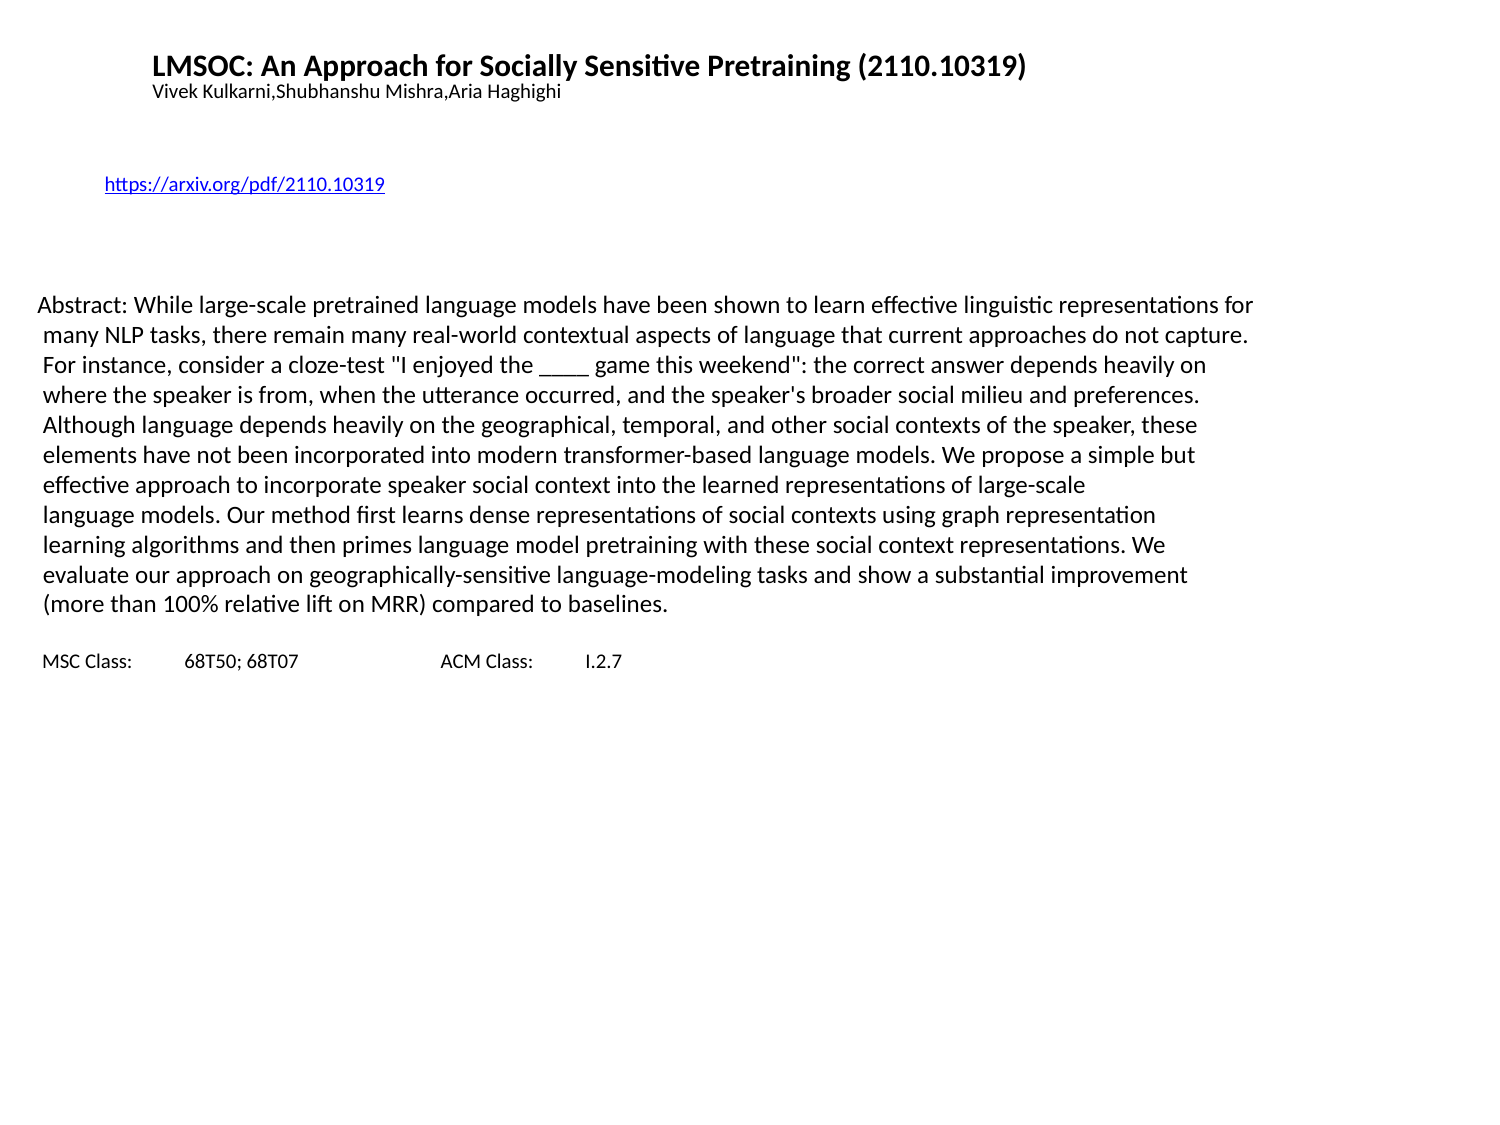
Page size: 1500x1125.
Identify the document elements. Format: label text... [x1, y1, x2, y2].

text_box Abstract: While large-scale pretrained language models have been shown to learn effective linguistic representations for many NLP tasks, there remain many real-world contextual aspects of language that current approaches do not capture. For instance, consider a cloze-test "I enjoyed the ____ game this weekend": the correct answer depends heavily on where the speaker is from, when the utterance occurred, and the speaker's broader social milieu and preferences. Although language depends heavily on the geographical, temporal, and other social contexts of the speaker, these elements have not been incorporated into modern transformer-based language models. We propose a simple but effective approach to incorporate speaker social context into the learned representations of large-scale language models. Our method first learns dense representations of social contexts using graph representation learning algorithms and then primes language model pretraining with these social context representations. We evaluate our approach on geographically-sensitive language-modeling tasks and show a substantial improvement (more than 100% relative lift on MRR) compared to baselines. MSC Class: 68T50; 68T07 ACM Class: I.2.7 [22, 236, 1277, 681]
text_box https://arxiv.org/pdf/2110.10319 [89, 118, 401, 203]
text_box LMSOC: An Approach for Socially Sensitive Pretraining (2110.10319) Vivek Kulkarni,Shubhanshu Mishra,Aria Haghighi [137, 0, 1044, 110]
